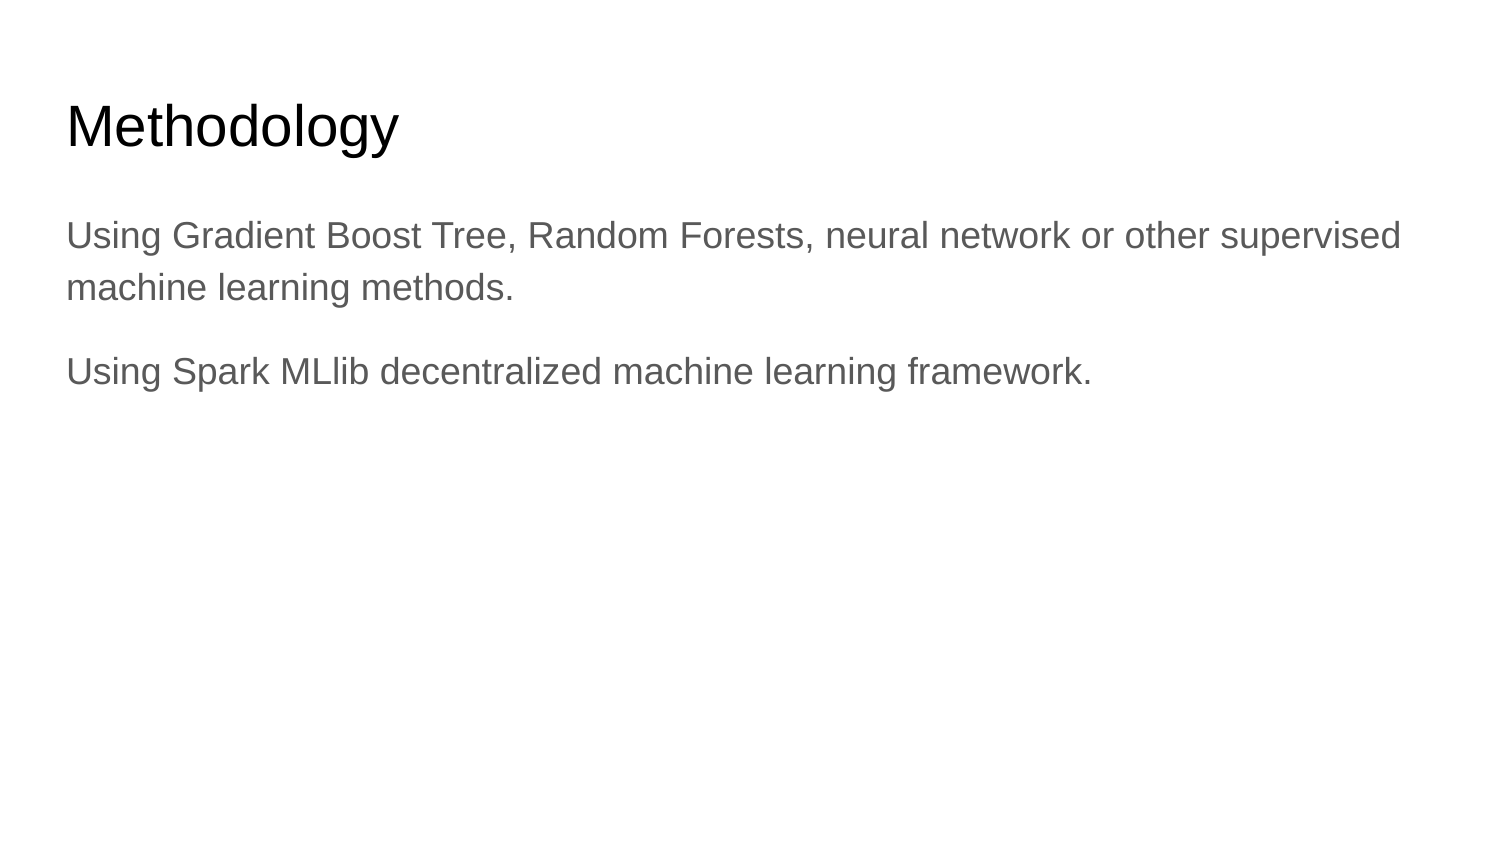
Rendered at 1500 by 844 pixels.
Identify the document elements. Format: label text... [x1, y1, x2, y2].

list Using Gradient Boost Tree, Random Forests, neural network or other supervised machine learning methods. Using Spark MLlib decentralized machine learning framework. [51, 189, 1449, 750]
title Methodology [51, 72, 1449, 167]
